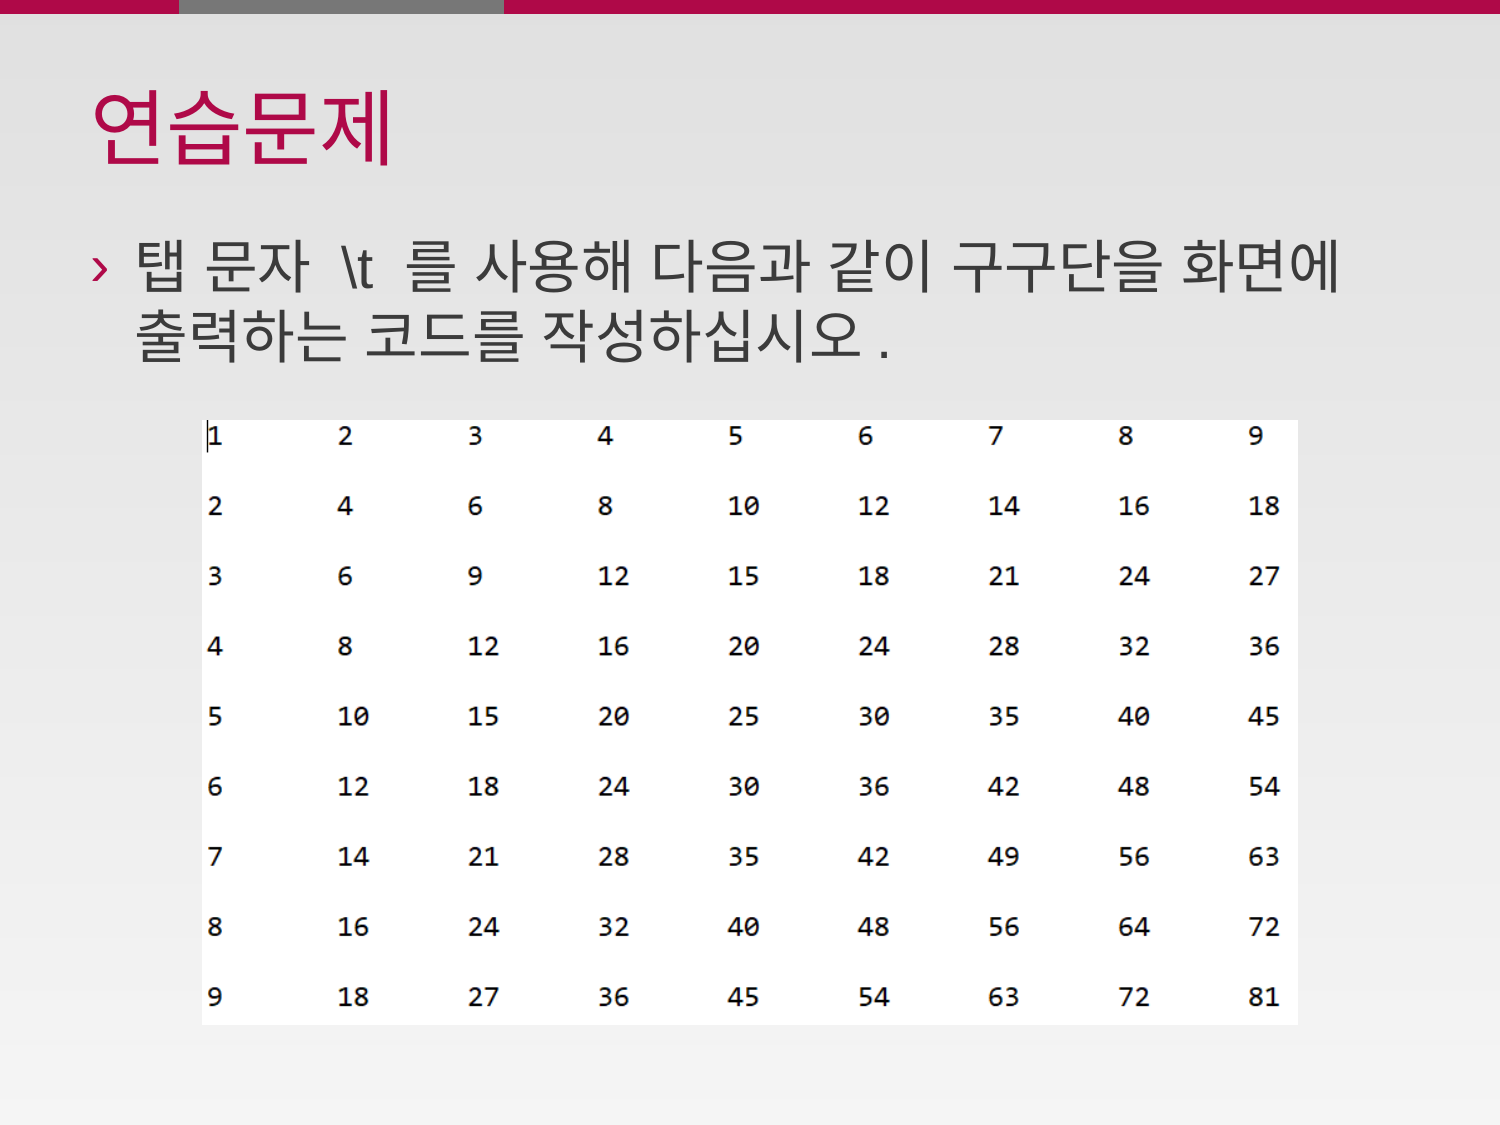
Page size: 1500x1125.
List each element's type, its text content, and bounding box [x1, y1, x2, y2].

picture [201, 419, 1299, 1026]
title 연습문제 [75, 50, 1425, 202]
list 탭 문자 \t 를 사용해 다음과 같이 구구단을 화면에 출력하는 코드를 작성하십시오. [75, 222, 1425, 327]
